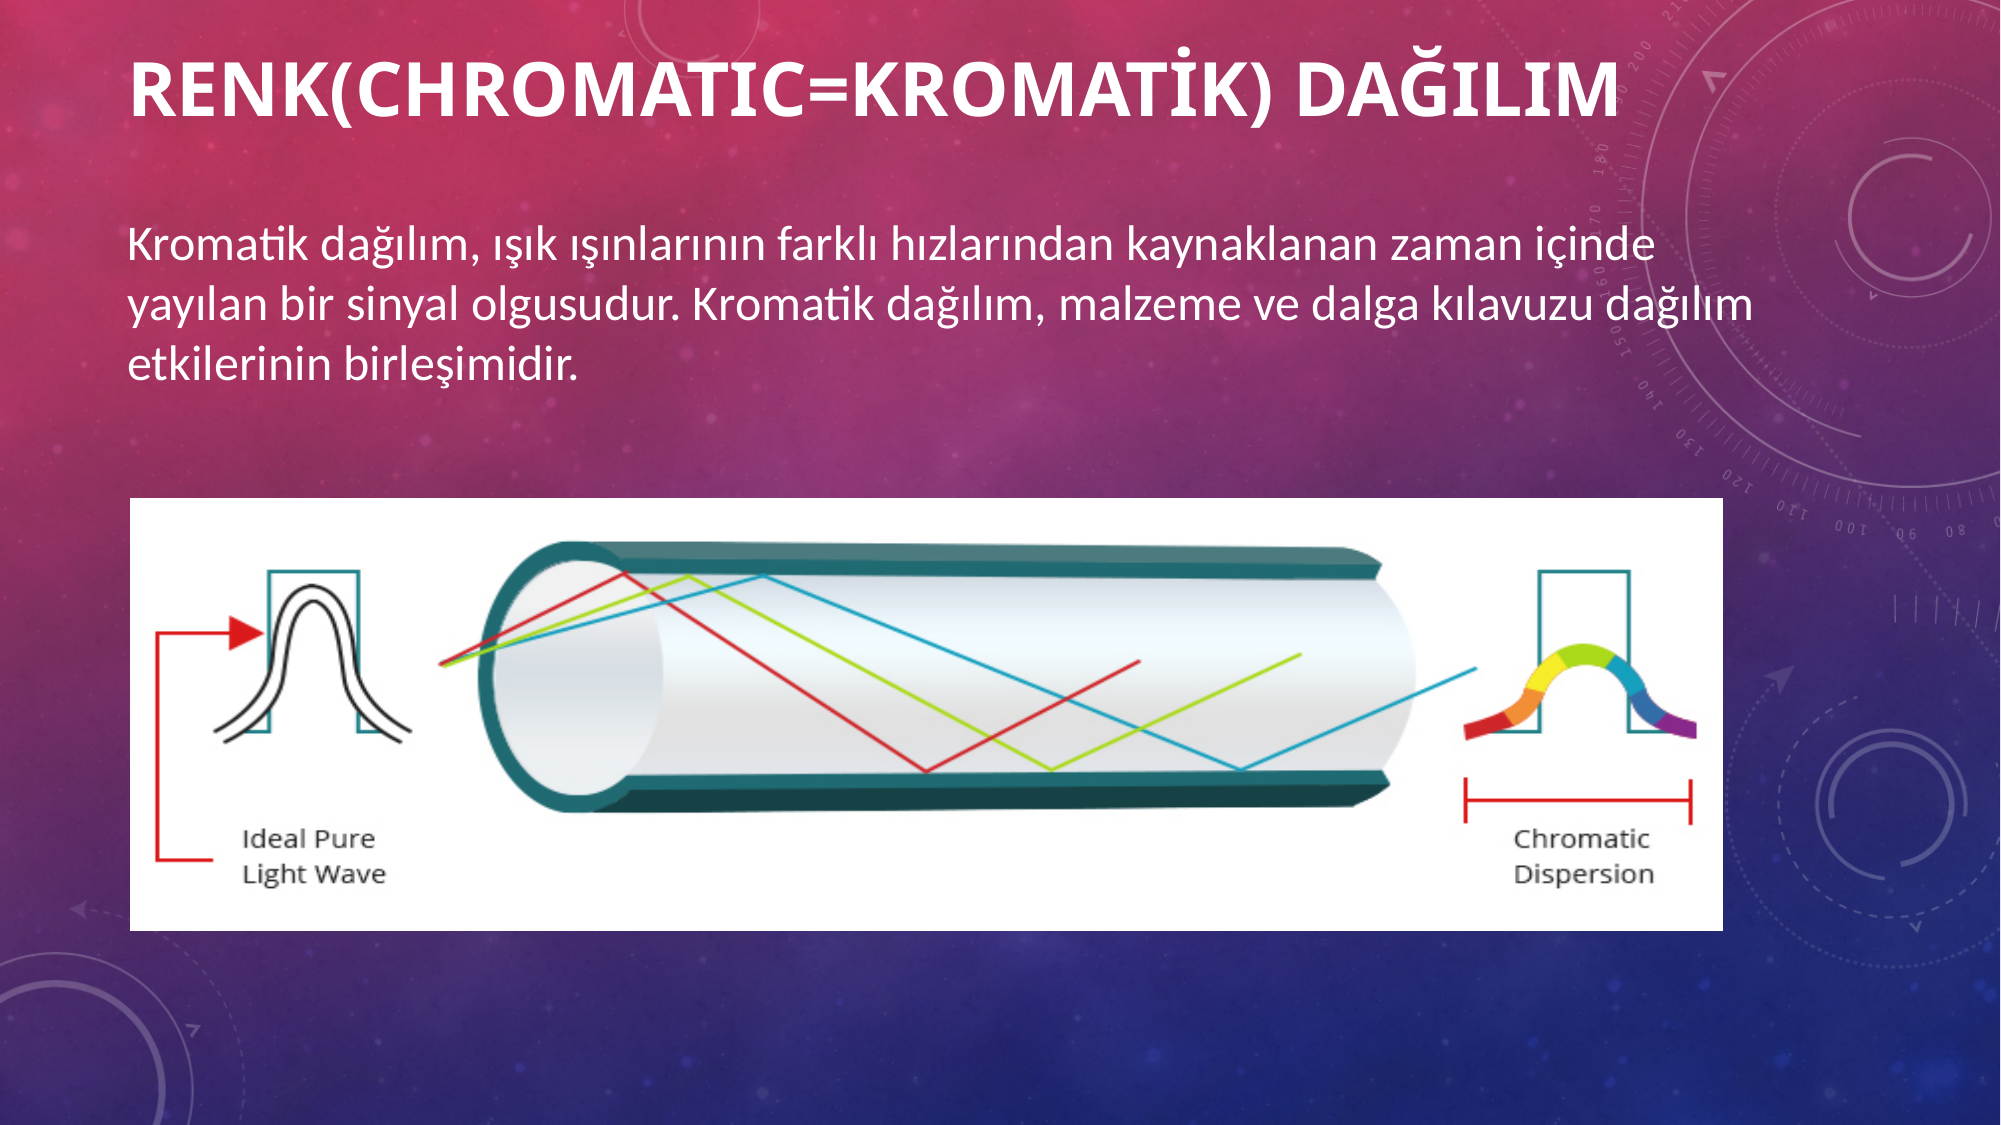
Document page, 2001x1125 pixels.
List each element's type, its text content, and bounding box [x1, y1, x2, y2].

picture [0, 0, 2001, 1125]
text_box Renk(chromatıc=kromatik) dağılım [112, 17, 1775, 245]
list Kromatik dağılım, ışık ışınlarının farklı hızlarından kaynaklanan zaman içinde yayılan bir sinyal olgusudur. Kromatik dağılım, malzeme ve dalga kılavuzu dağılım etkilerinin birleşimidir. [112, 245, 1775, 563]
